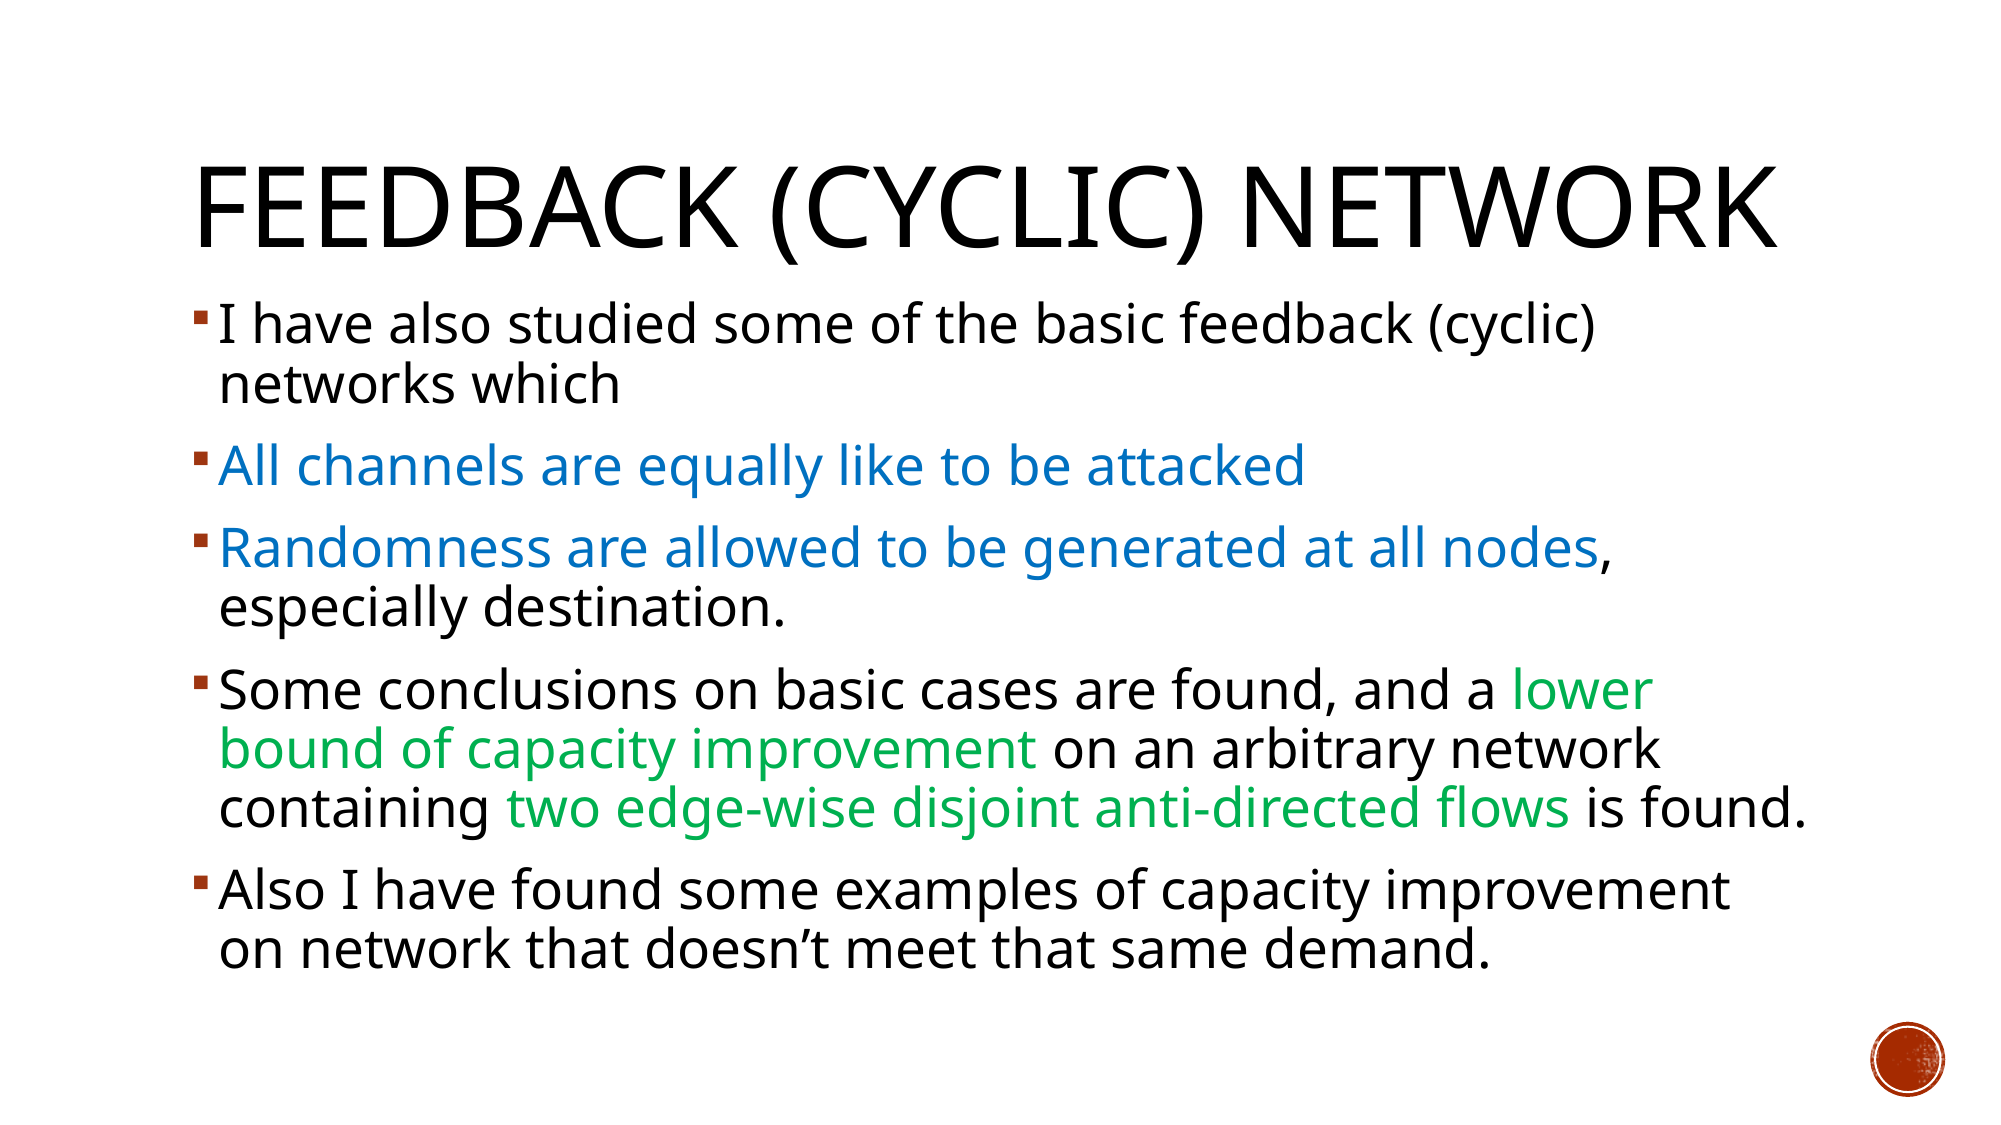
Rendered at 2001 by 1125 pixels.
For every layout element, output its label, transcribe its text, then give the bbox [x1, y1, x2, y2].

title Feedback (CYCLIC) network [175, 79, 1826, 289]
text_box I have also studied some of the basic feedback (cyclic) networks which All channels are equally like to be attacked Randomness are allowed to be generated at all nodes, especially destination. Some conclusions on basic cases are found, and a lower bound of capacity improvement on an arbitrary network containing two edge-wise disjoint anti-directed flows is found. Also I have found some examples of capacity improvement on network that doesn’t meet that same demand. [175, 289, 1826, 1055]
